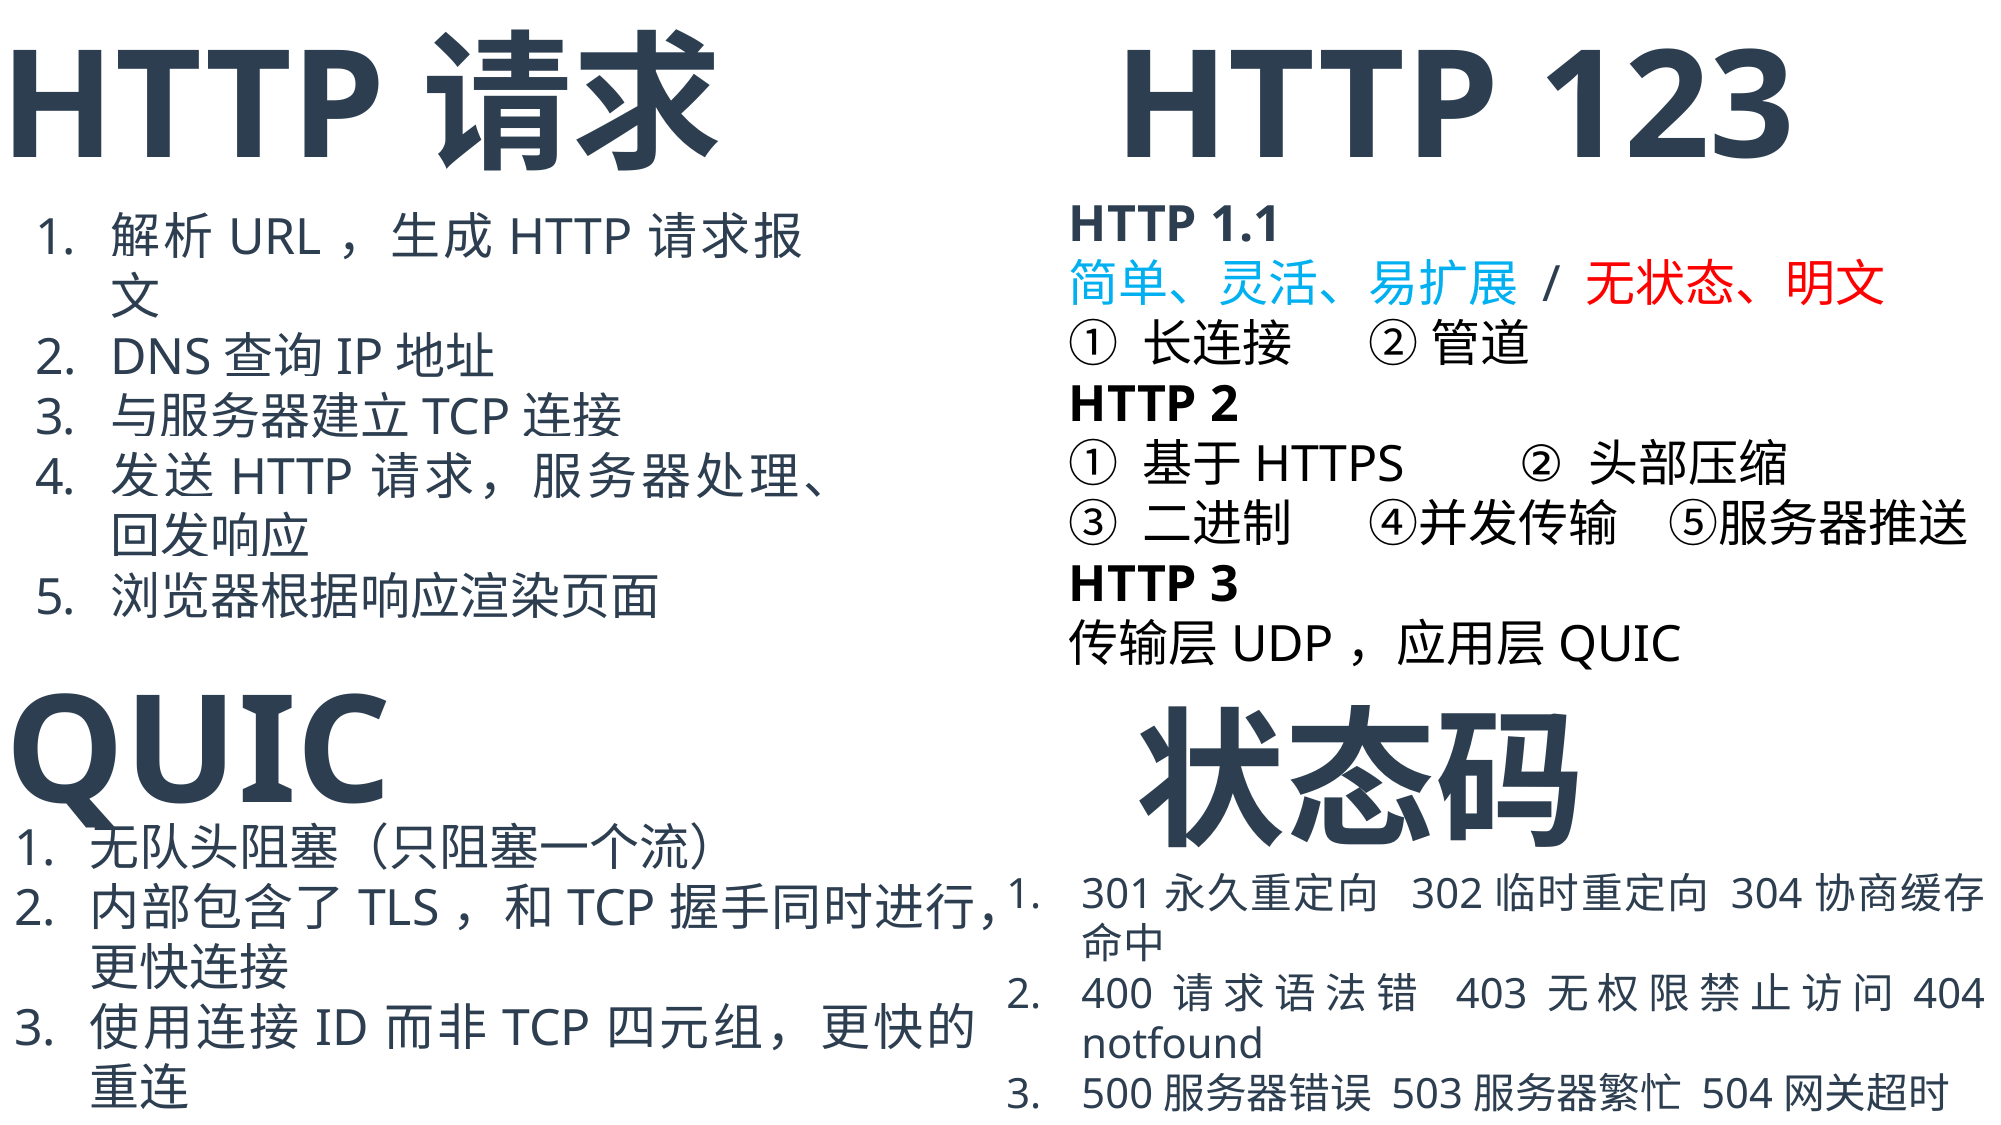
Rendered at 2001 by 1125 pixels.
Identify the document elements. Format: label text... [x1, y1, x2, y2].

text_box HTTP 1.1 简单、灵活、易扩展 / 无状态、明文 ① 长连接 ② 管道 HTTP 2 ① 基于HTTPS ② 头部压缩 ③ 二进制 ④并发传输 ⑤服务器推送 HTTP 3 传输层UDP，应用层QUIC [1054, 183, 2000, 679]
text_box 无队头阻塞（只阻塞一个流） 内部包含了TLS，和TCP握手同时进行，更快连接 使用连接ID而非TCP四元组，更快的重连 [0, 807, 992, 1123]
text_box 解析URL，生成HTTP请求报文 DNS查询IP地址 与服务器建立TCP连接 发送HTTP请求，服务器处理、回发响应 浏览器根据响应渲染页面 [20, 196, 819, 632]
text_box 301永久重定向 302临时重定向 304协商缓存命中 400请求语法错 403无权限禁止访问404 notfound 500服务器错误 503服务器繁忙 504网关超时 [991, 859, 2000, 1124]
text_box HTTP 123 [1099, 0, 1811, 183]
text_box HTTP请求 [0, 0, 738, 195]
text_box QUIC [0, 645, 407, 807]
text_box 状态码 [1120, 677, 1601, 859]
